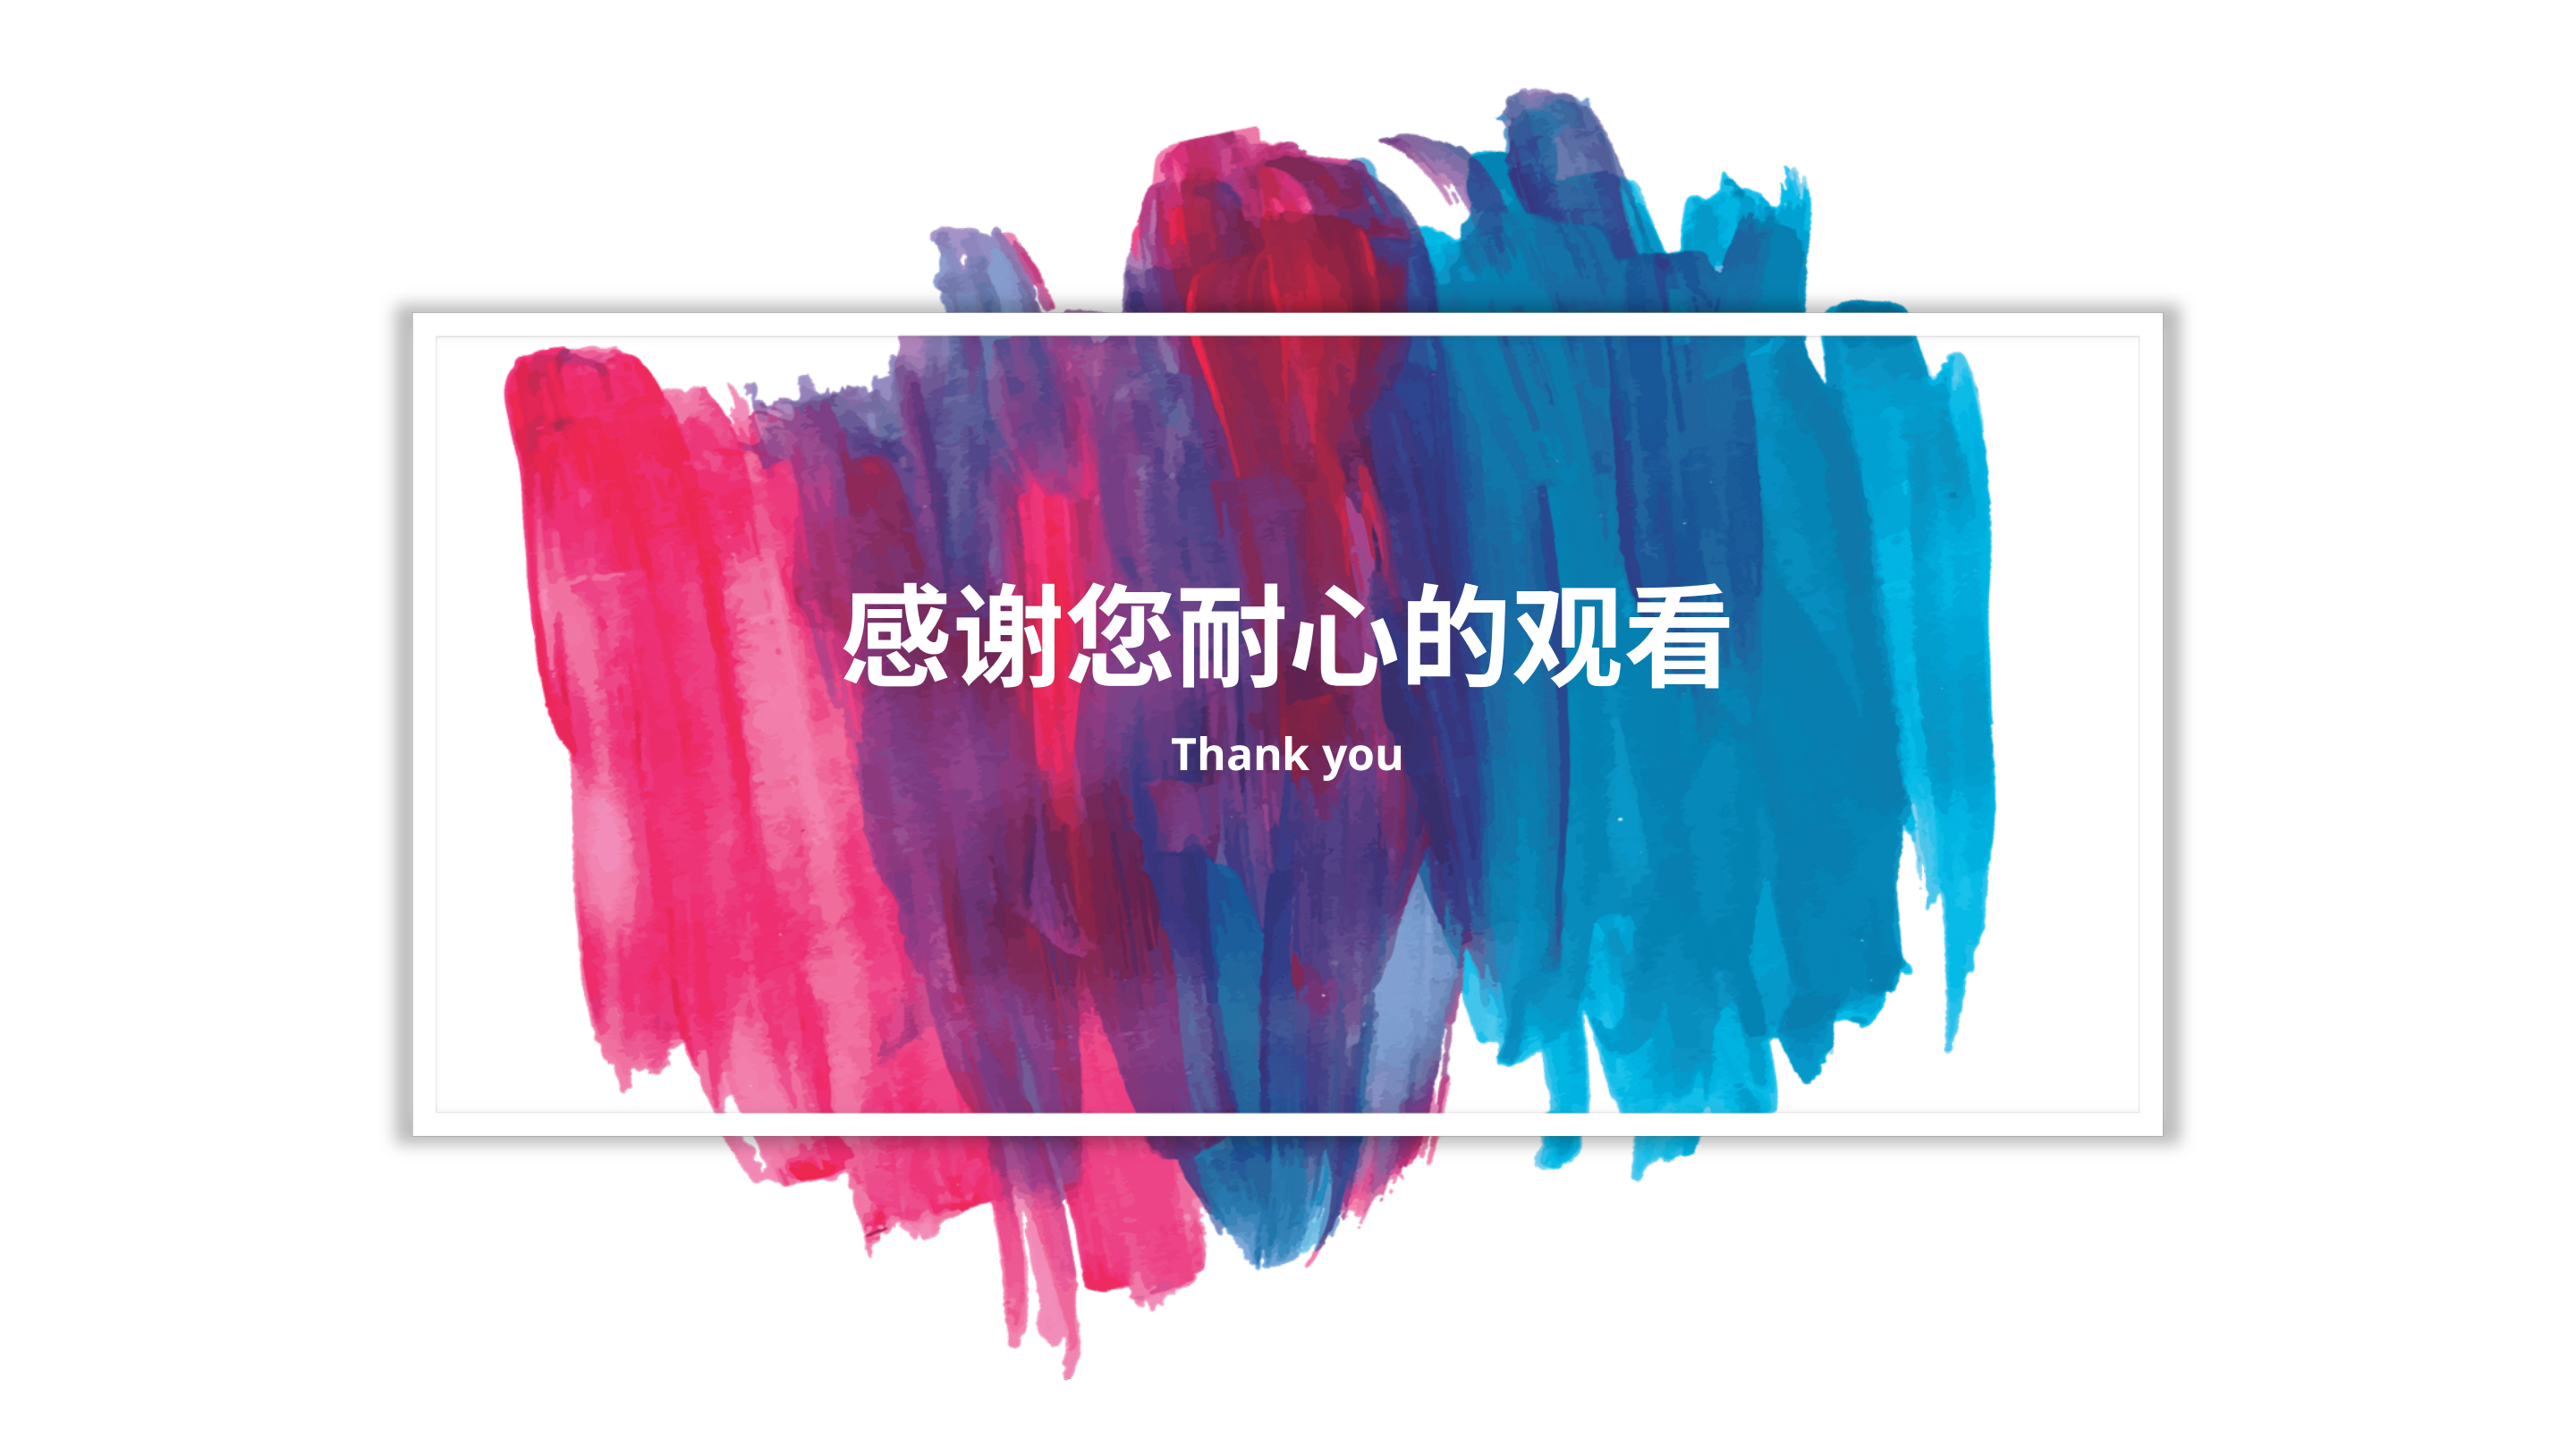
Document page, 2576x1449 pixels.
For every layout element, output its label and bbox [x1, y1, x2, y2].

picture [371, 0, 2205, 1449]
